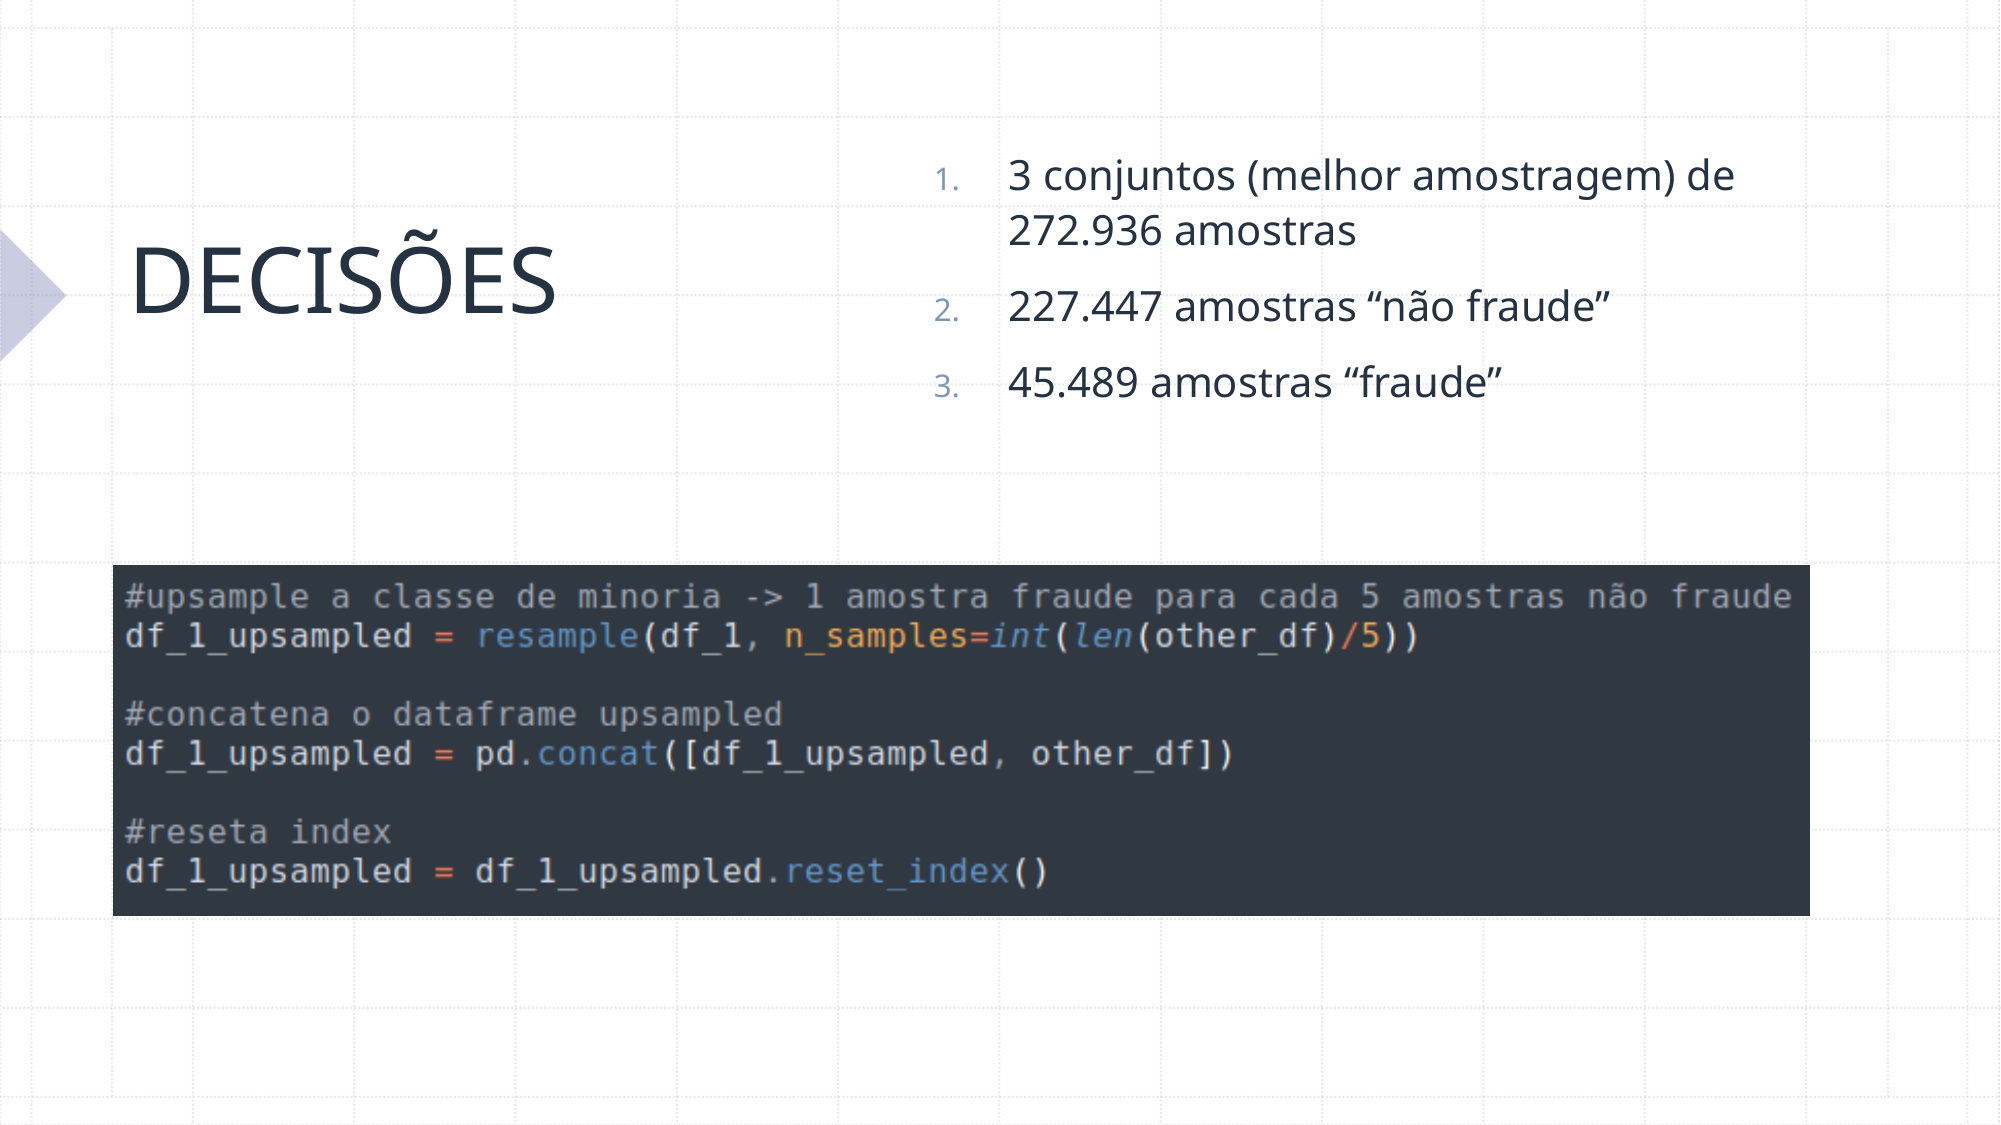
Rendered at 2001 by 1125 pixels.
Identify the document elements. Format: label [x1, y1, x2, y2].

text_box [0, 0, 2000, 1125]
picture [113, 565, 1810, 916]
